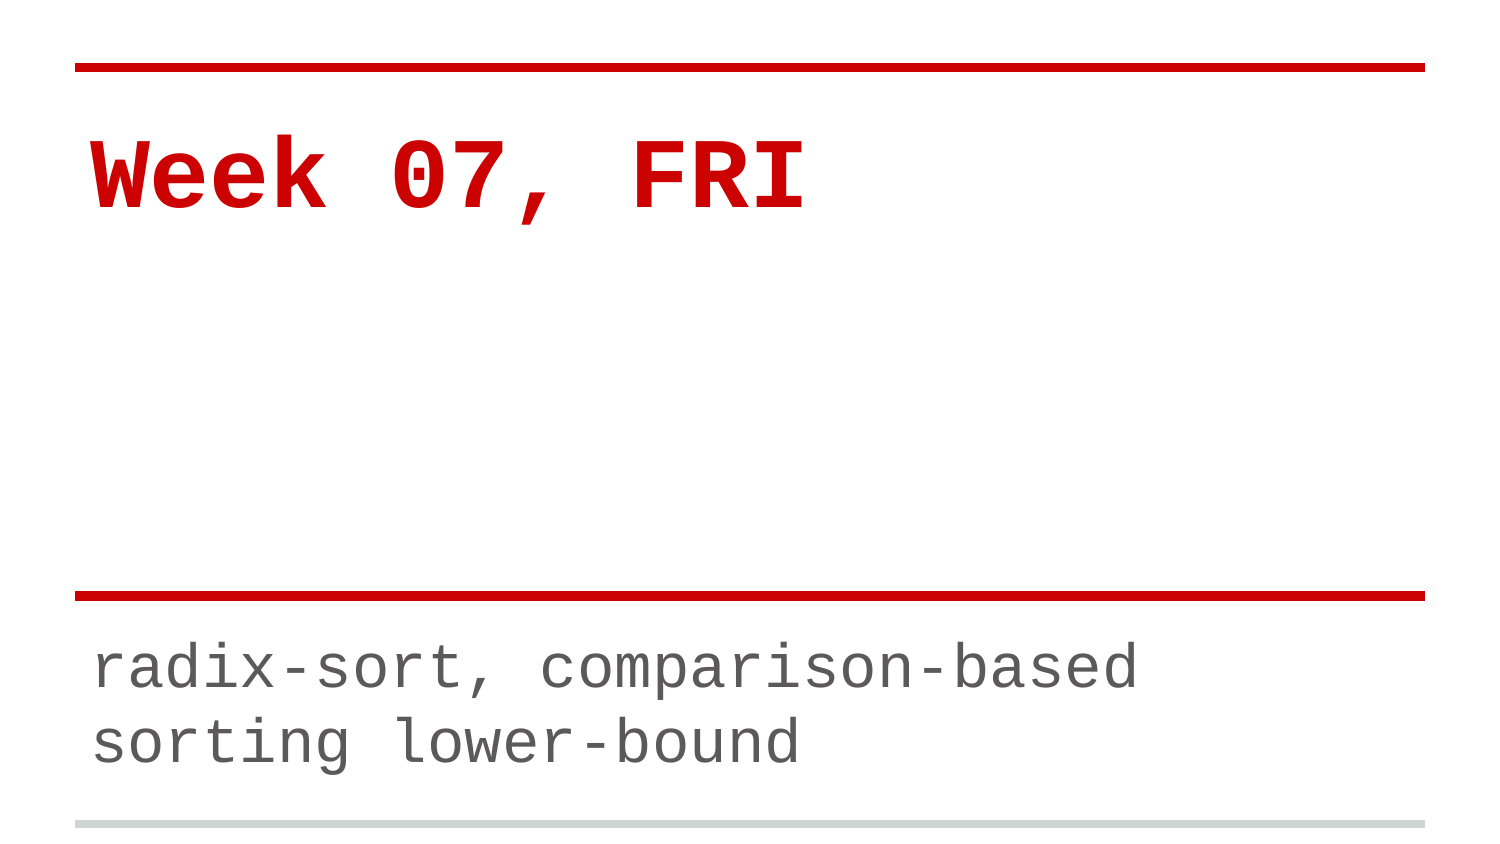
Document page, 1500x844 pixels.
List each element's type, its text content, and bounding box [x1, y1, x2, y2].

title Week 07, FRI [75, 92, 1425, 587]
subtitle radix-sort, comparison-based sorting lower-bound [75, 609, 1425, 812]
